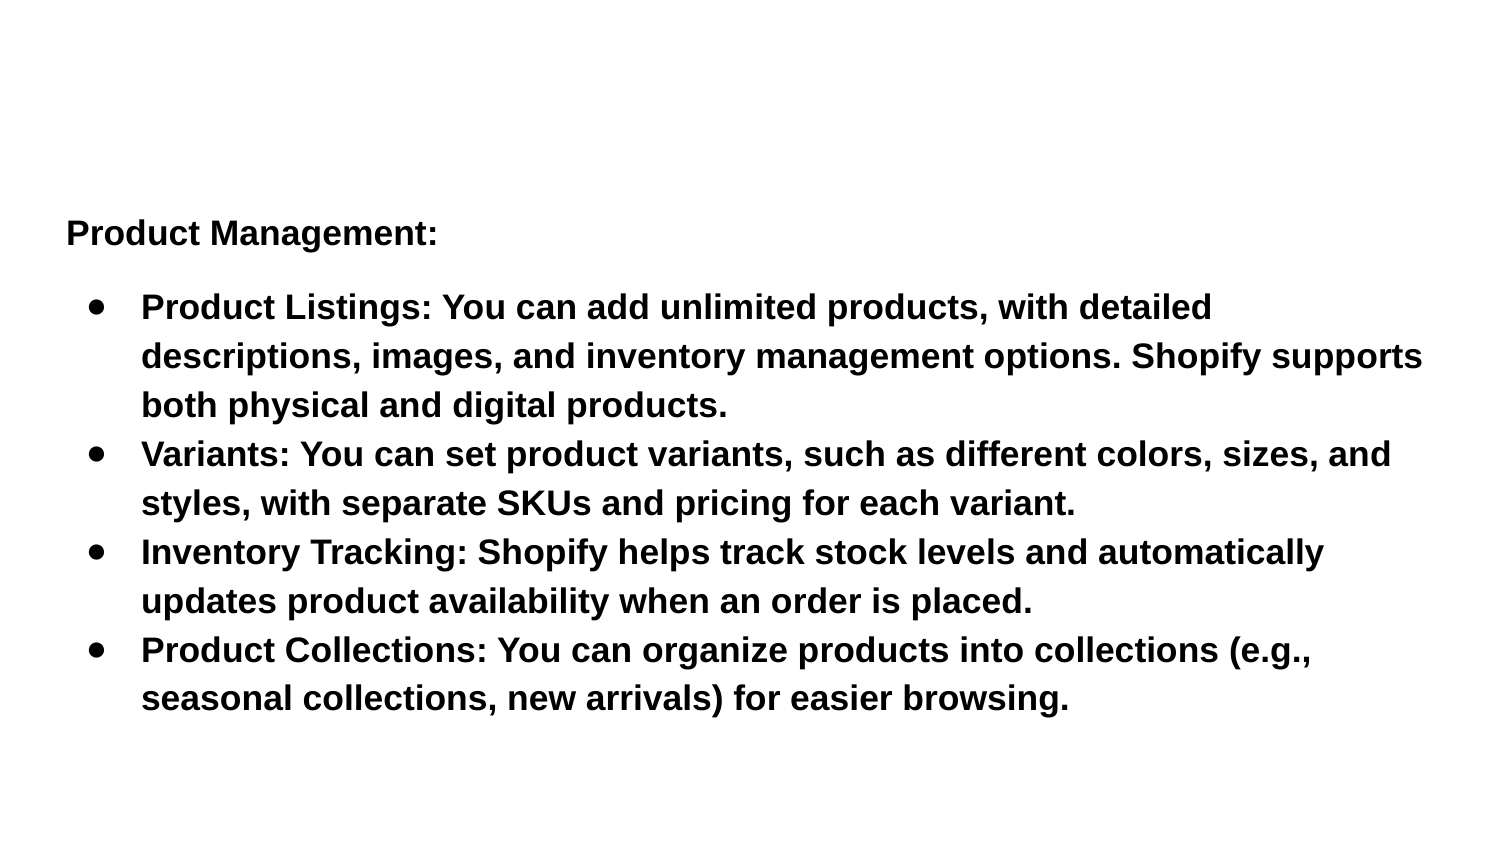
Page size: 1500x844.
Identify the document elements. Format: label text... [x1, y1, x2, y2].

list Product Management: Product Listings: You can add unlimited products, with detailed descriptions, images, and inventory management options. Shopify supports both physical and digital products. Variants: You can set product variants, such as different colors, sizes, and styles, with separate SKUs and pricing for each variant. Inventory Tracking: Shopify helps track stock levels and automatically updates product availability when an order is placed. Product Collections: You can organize products into collections (e.g., seasonal collections, new arrivals) for easier browsing. [51, 189, 1449, 750]
